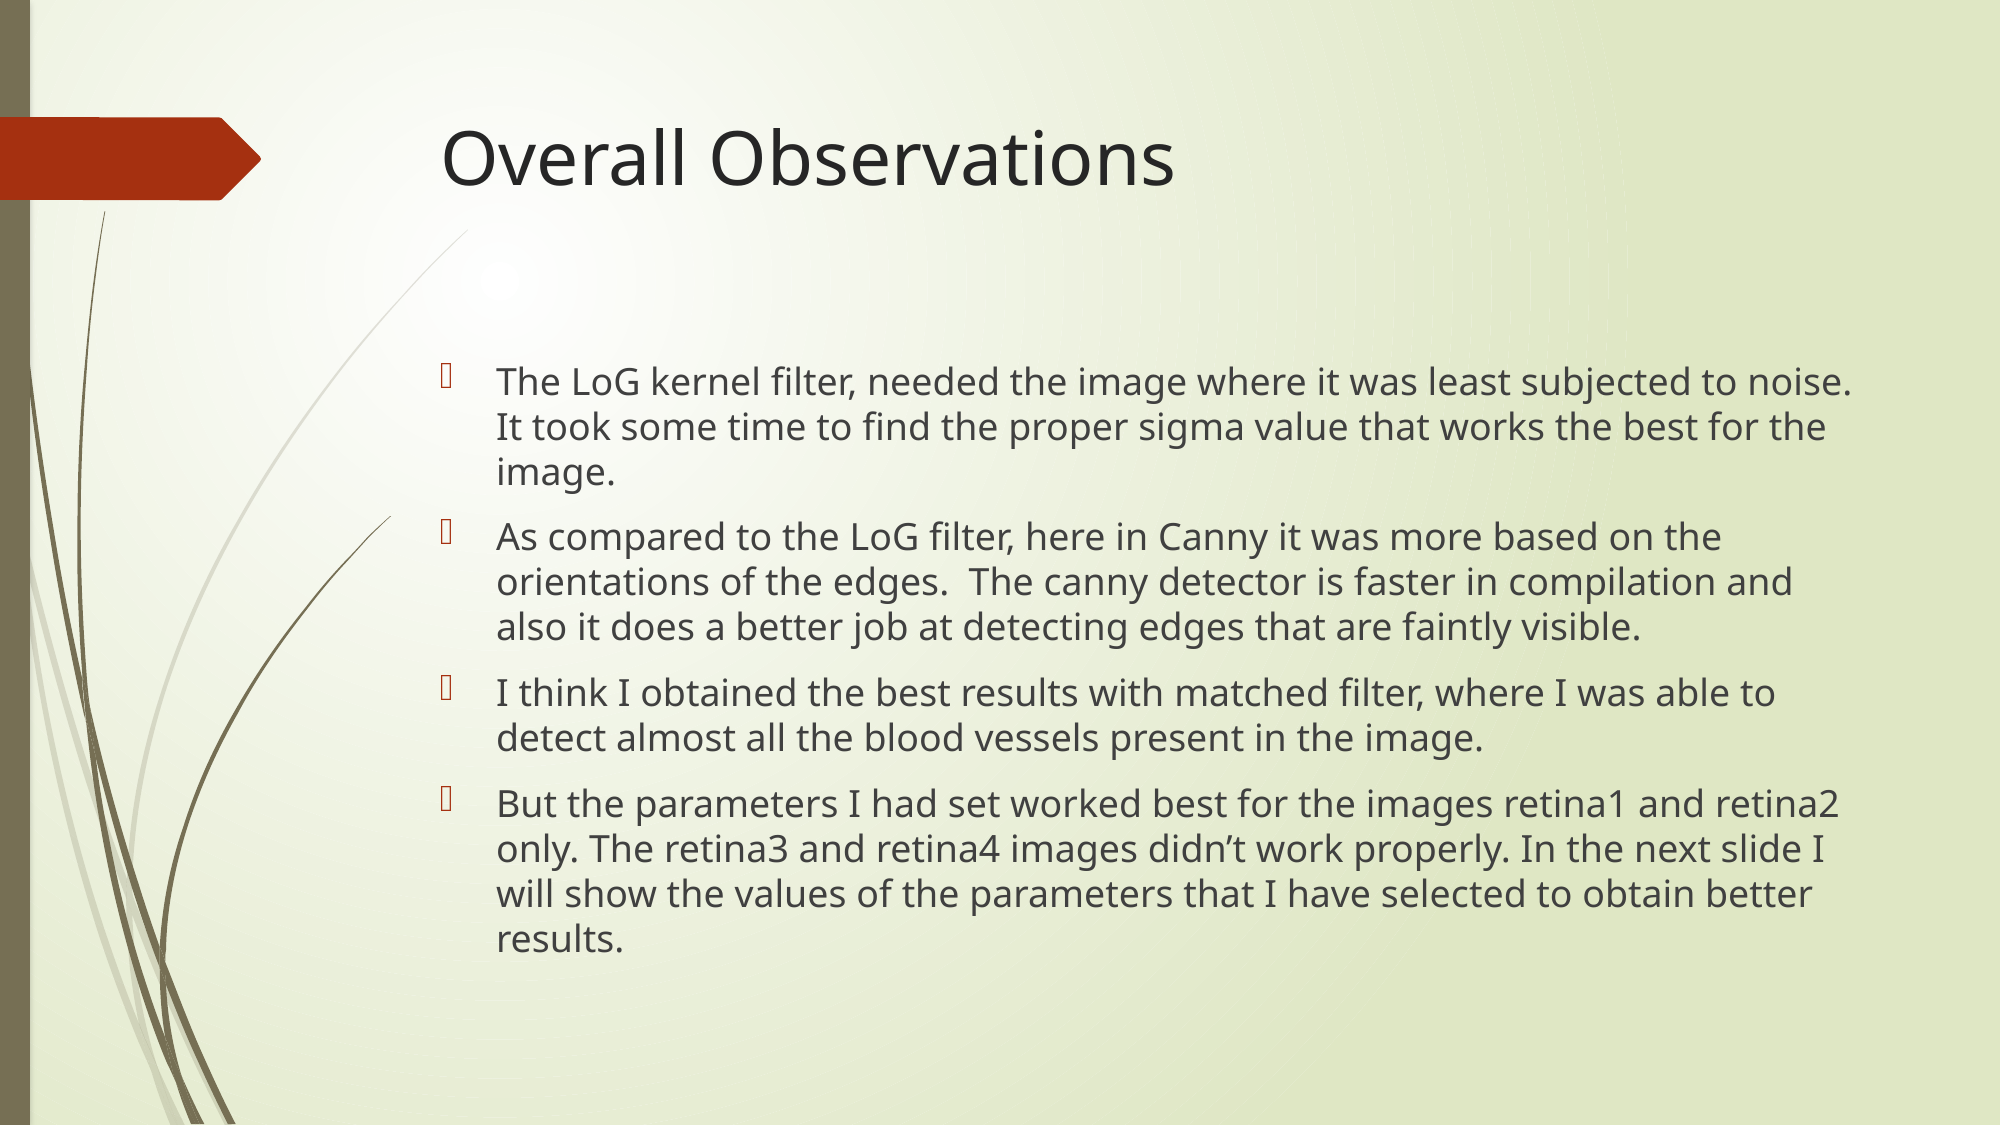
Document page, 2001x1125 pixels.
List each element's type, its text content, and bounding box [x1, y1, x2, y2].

title Overall Observations [425, 102, 1888, 313]
list The LoG kernel filter, needed the image where it was least subjected to noise. It took some time to find the proper sigma value that works the best for the image. As compared to the LoG filter, here in Canny it was more based on the orientations of the edges. The canny detector is faster in compilation and also it does a better job at detecting edges that are faintly visible. I think I obtained the best results with matched filter, where I was able to detect almost all the blood vessels present in the image. But the parameters I had set worked best for the images retina1 and retina2 only. The retina3 and retina4 images didn’t work properly. In the next slide I will show the values of the parameters that I have selected to obtain better results. [424, 350, 1888, 1066]
